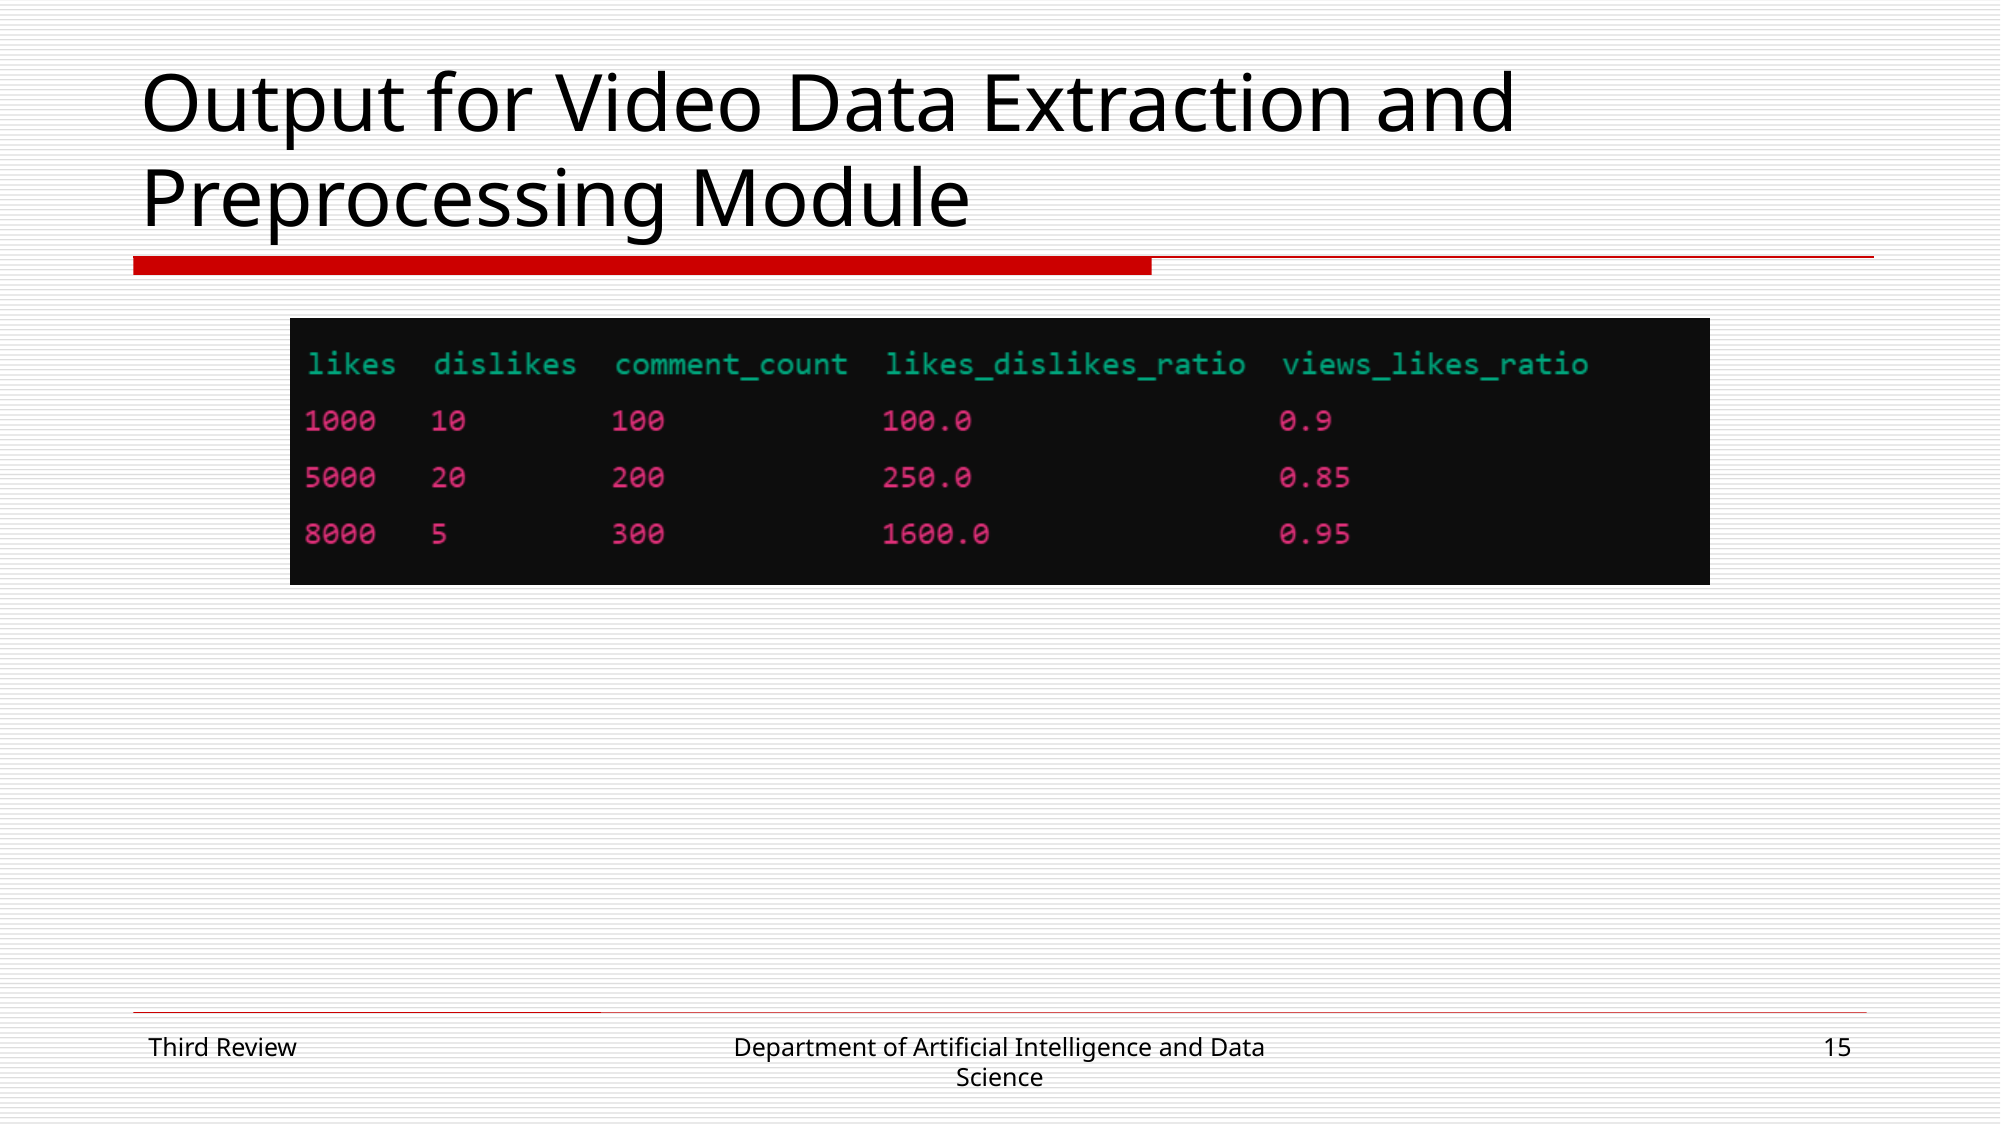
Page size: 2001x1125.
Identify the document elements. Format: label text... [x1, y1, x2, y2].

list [290, 318, 1710, 585]
title Output for Video Data Extraction and Preprocessing Module [125, 50, 1876, 250]
slide_number 15 [1433, 1024, 1867, 1103]
picture [0, 0, 2001, 1125]
footer Department of Artificial Intelligence and Data Science [683, 1024, 1317, 1103]
slide_number Third Review [133, 1024, 567, 1103]
